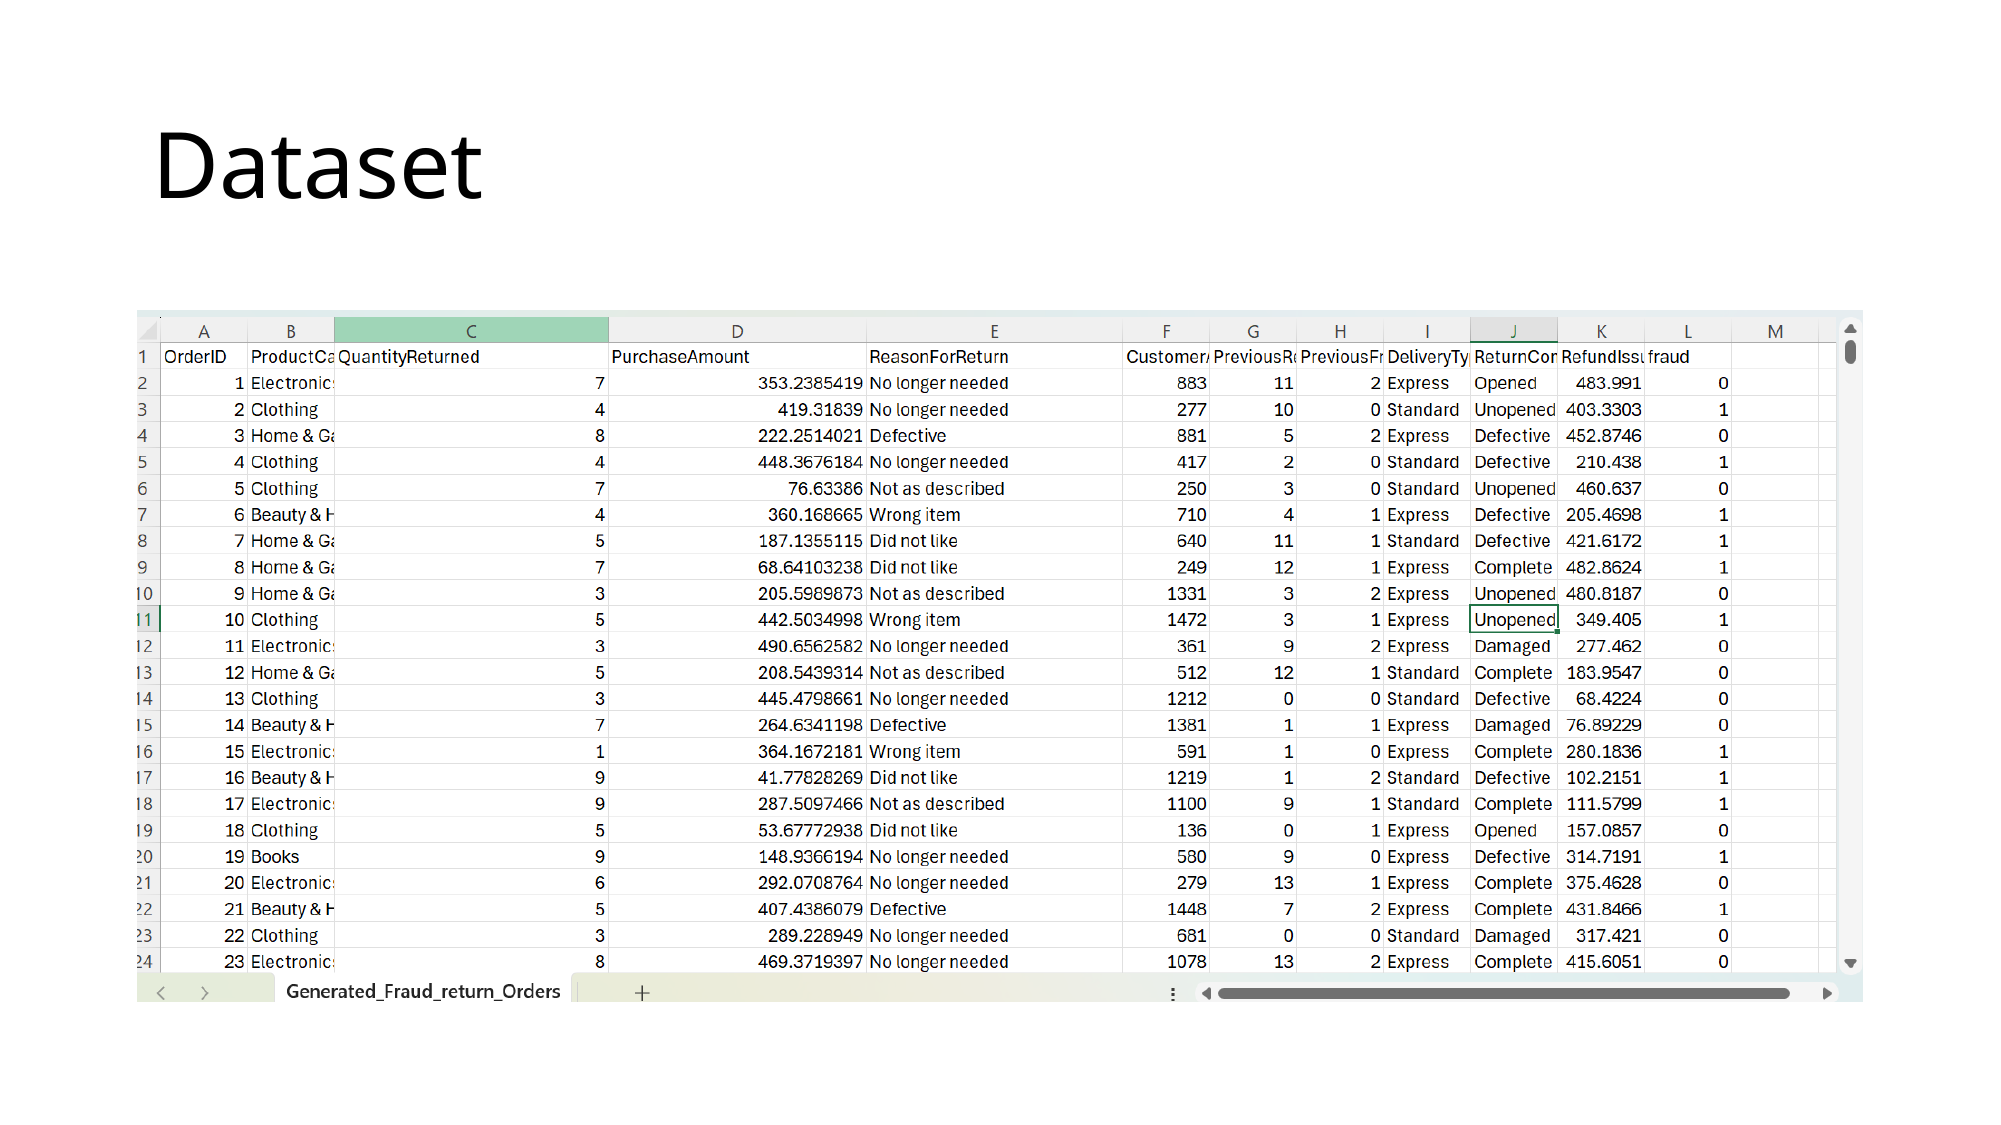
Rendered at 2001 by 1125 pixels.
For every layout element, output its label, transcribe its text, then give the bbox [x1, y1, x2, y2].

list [137, 310, 1863, 1002]
title Dataset [137, 59, 1863, 278]
